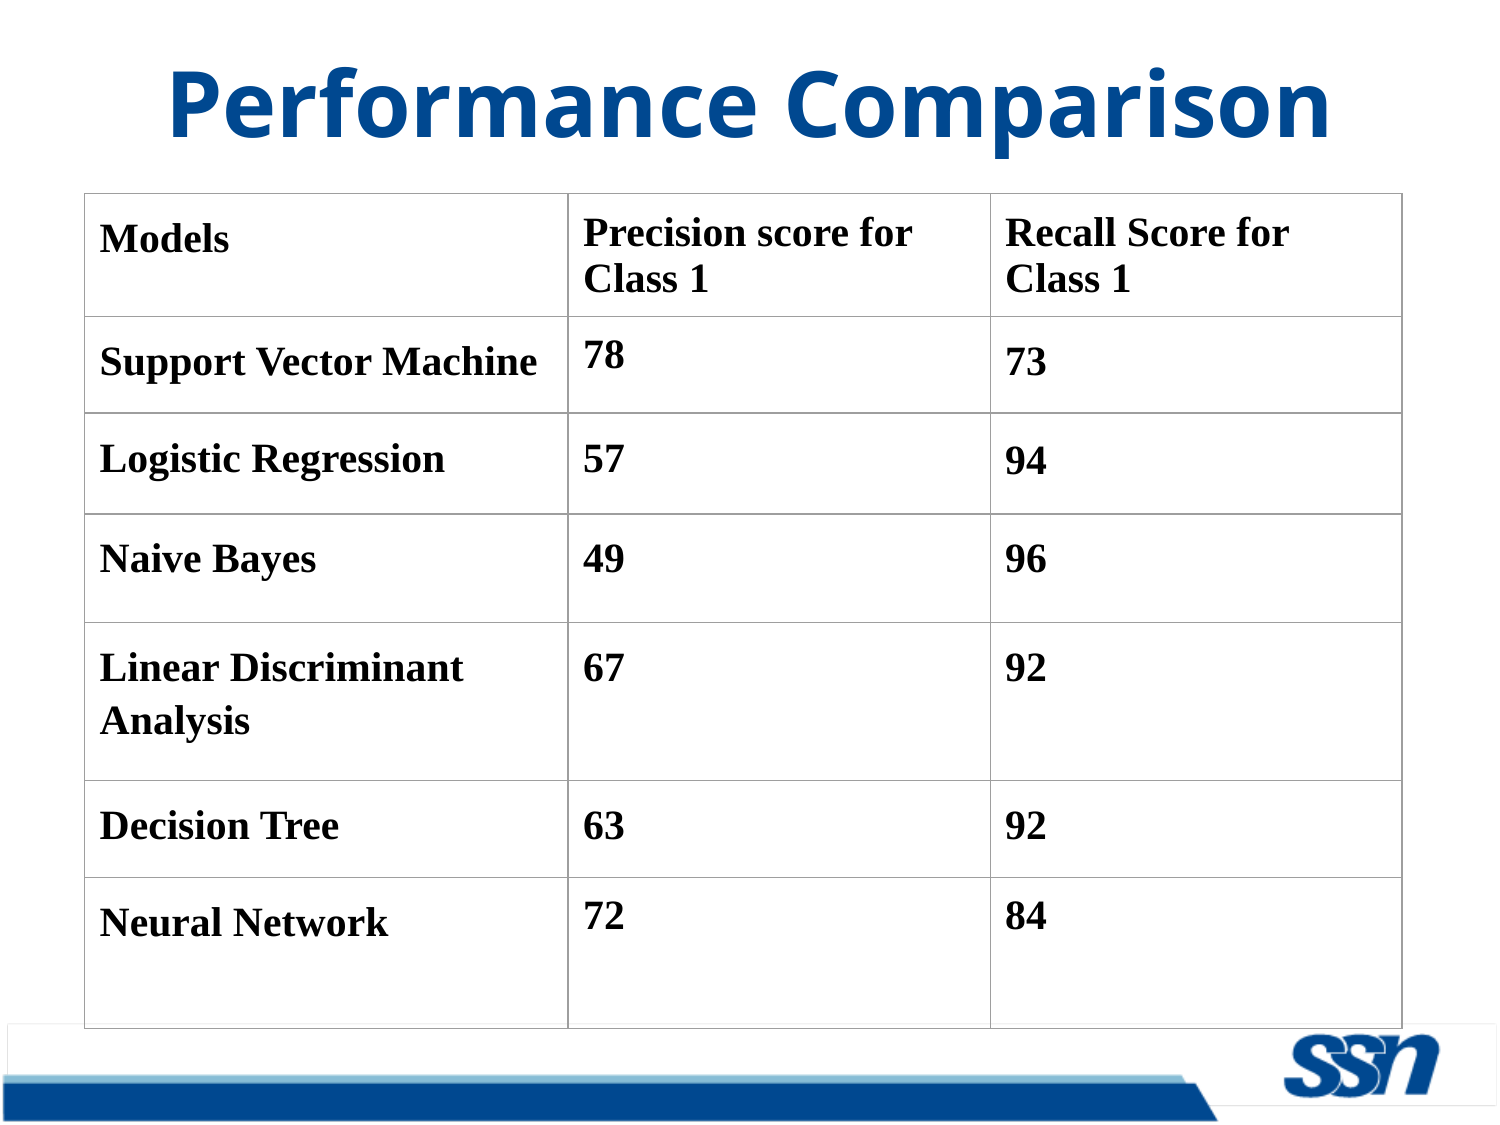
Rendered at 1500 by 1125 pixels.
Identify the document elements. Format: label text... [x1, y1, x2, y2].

table_cell 84 [991, 878, 1401, 1028]
table_cell 78 [569, 317, 990, 412]
table_cell 49 [569, 515, 990, 622]
table_cell 63 [569, 781, 990, 877]
picture [0, 1021, 1500, 1125]
table_cell 57 [569, 414, 990, 513]
table_cell Naive Bayes [85, 515, 567, 622]
table_cell Linear Discriminant Analysis [85, 623, 567, 780]
table_cell Decision Tree [85, 781, 567, 877]
table_cell 96 [991, 515, 1401, 622]
table_cell 73 [991, 317, 1401, 412]
table_header Models [85, 194, 567, 316]
table_cell Support Vector Machine [85, 317, 567, 412]
table_cell 94 [991, 414, 1401, 513]
table_cell 92 [991, 781, 1401, 877]
table_cell 67 [569, 623, 990, 780]
table_cell 92 [991, 623, 1401, 780]
table_cell Logistic Regression [85, 414, 567, 513]
table_cell Neural Network [85, 878, 567, 1028]
table_cell 72 [569, 878, 990, 1028]
title Performance Comparison [74, 7, 1426, 196]
table_header Precision score for Class 1 [569, 194, 990, 316]
table_header Recall Score for Class 1 [991, 194, 1401, 316]
